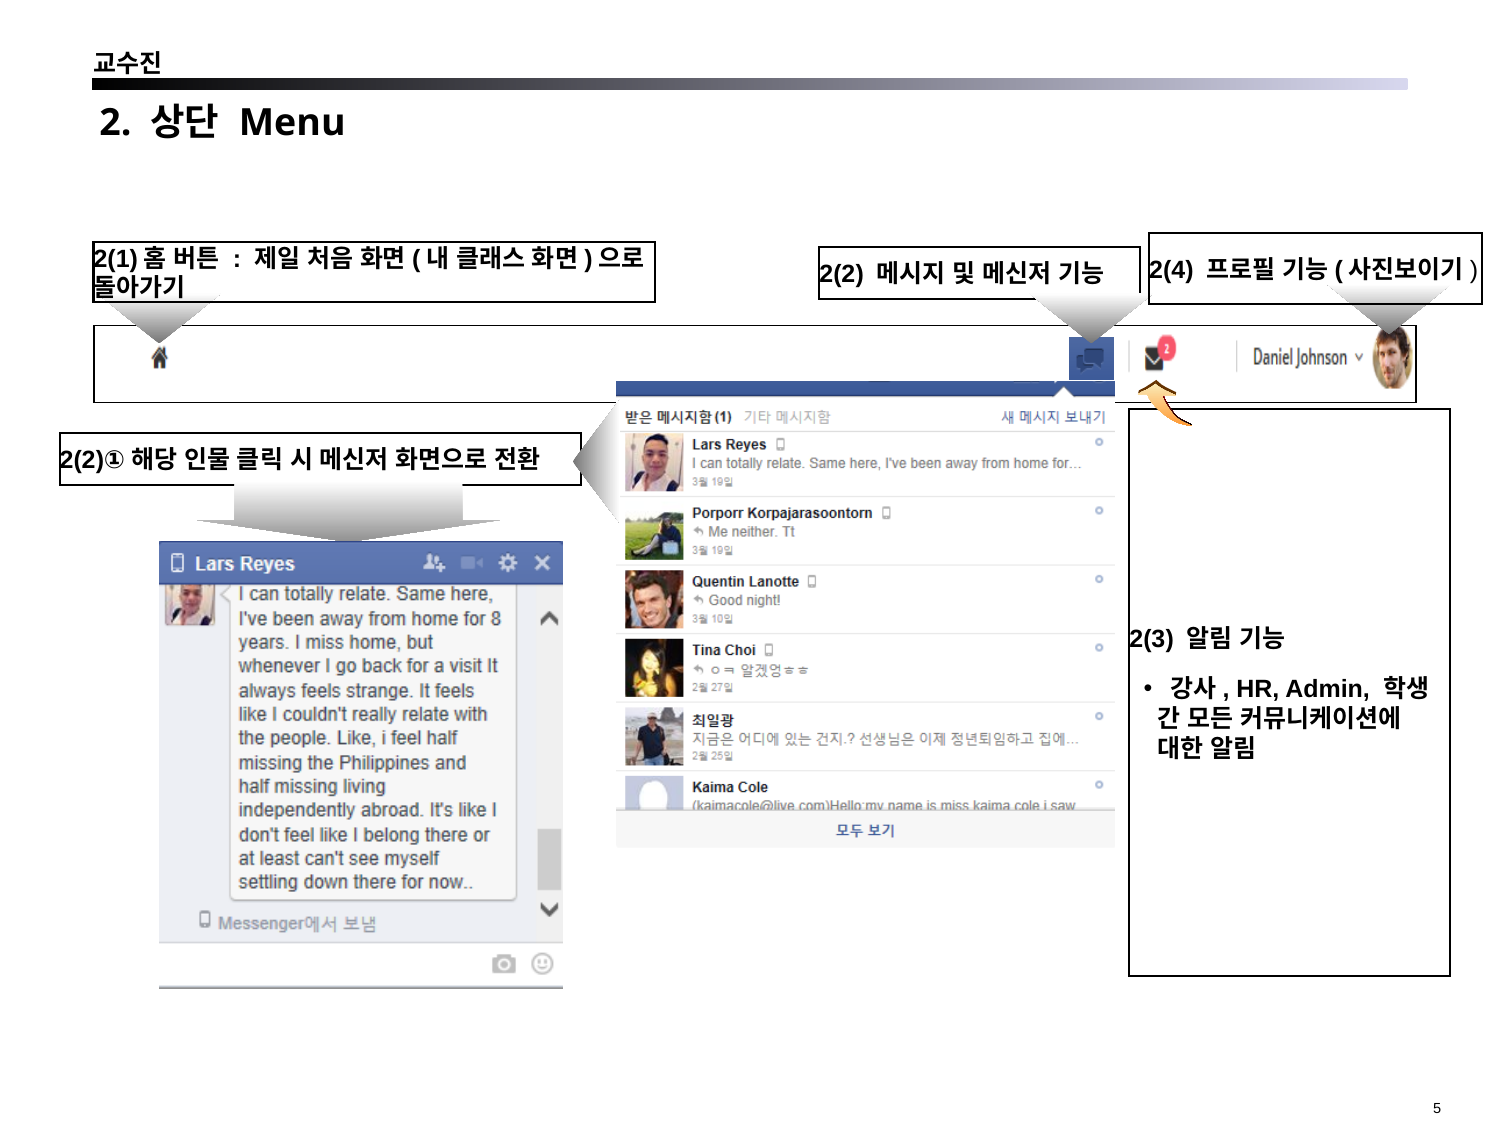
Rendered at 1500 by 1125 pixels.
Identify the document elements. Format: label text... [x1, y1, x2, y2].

text_box 2(3) 알림 기능 강사, HR, Admin, 학생 간 모든 커뮤니케이션에 대한 알림 [1129, 409, 1450, 976]
text_box [1029, 293, 1149, 324]
text_box 교수진 [93, 47, 300, 78]
text_box [197, 480, 500, 540]
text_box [1136, 381, 1197, 421]
text_box 2(2)①해당 인물 클릭 시 메신저 화면으로 전환 [59, 432, 582, 485]
text_box 2. 상단 Menu [99, 91, 1500, 225]
text_box [107, 302, 211, 324]
text_box 2(1)홈 버튼 : 제일 처음 화면(내 클래스 화면)으로 돌아가기 [93, 242, 656, 302]
picture [159, 541, 563, 990]
text_box [1352, 305, 1426, 324]
text_box 2(4) 프로필 기능(사진보이기) [1149, 232, 1483, 305]
text_box [572, 412, 611, 512]
picture [94, 325, 1416, 848]
text_box 2(2) 메시지 및 메신저 기능 [819, 246, 1140, 299]
